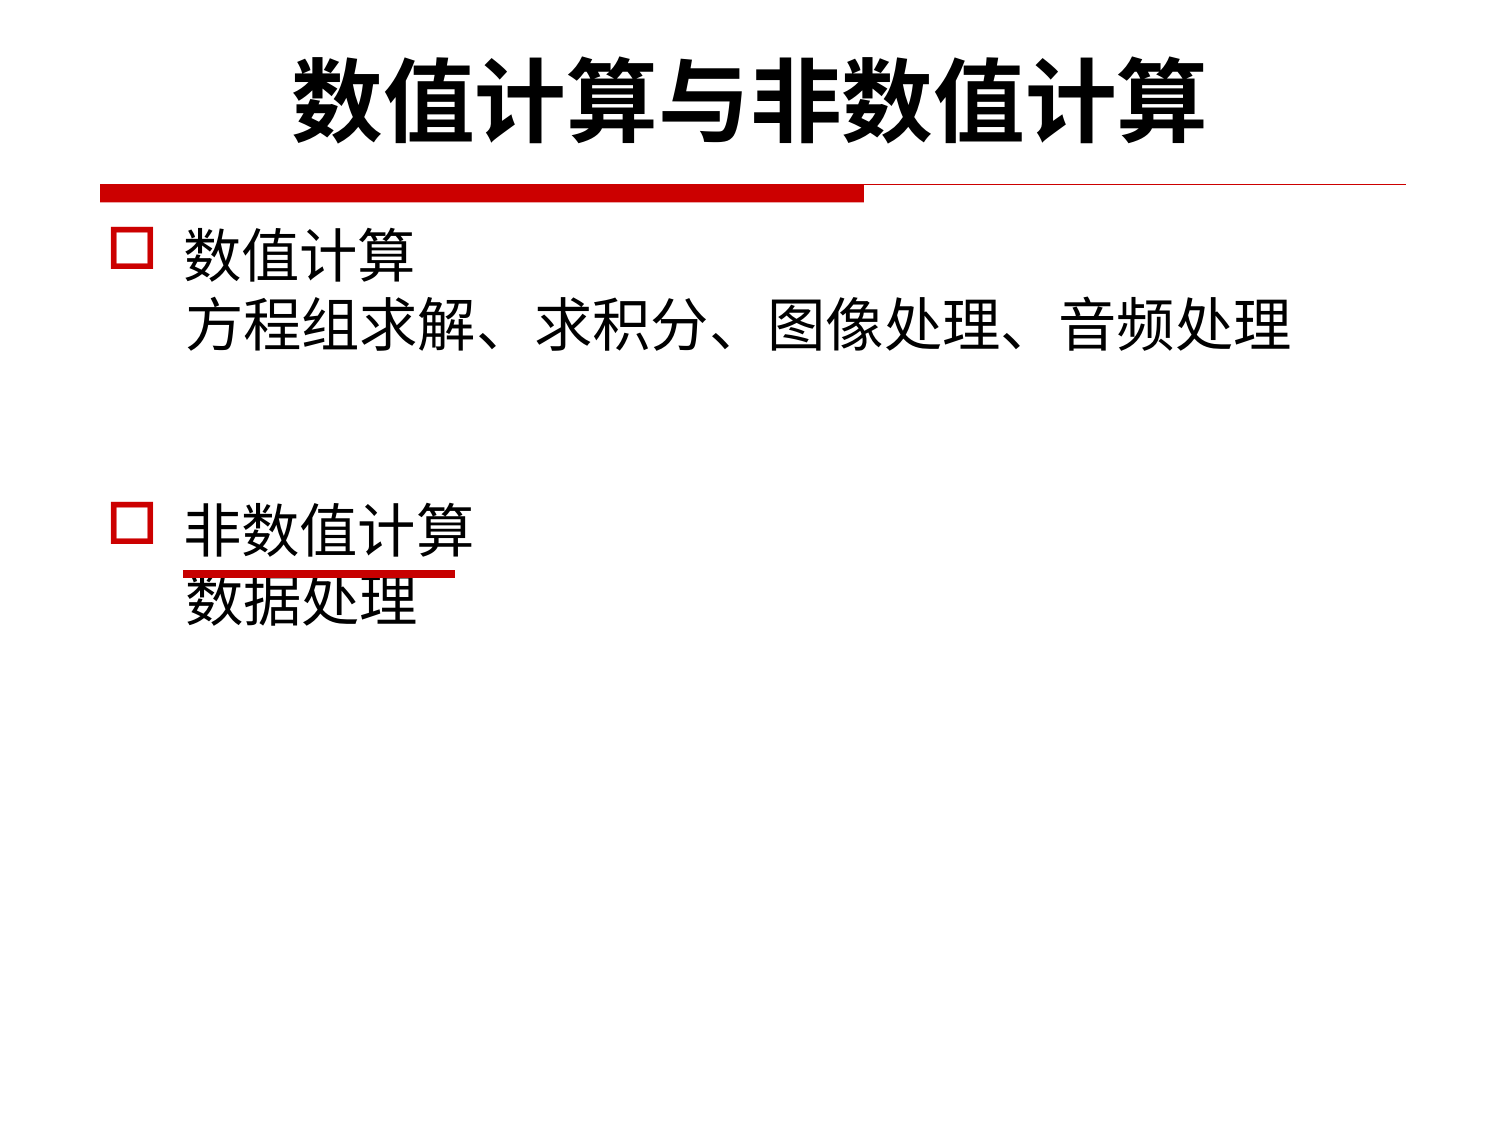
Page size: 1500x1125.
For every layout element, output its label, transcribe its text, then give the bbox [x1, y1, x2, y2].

title 数值计算与非数值计算 [94, 50, 1407, 161]
list 数值计算 方程组求解、求积分、图像处理、音频处理 非数值计算 数据处理 [91, 219, 1486, 995]
